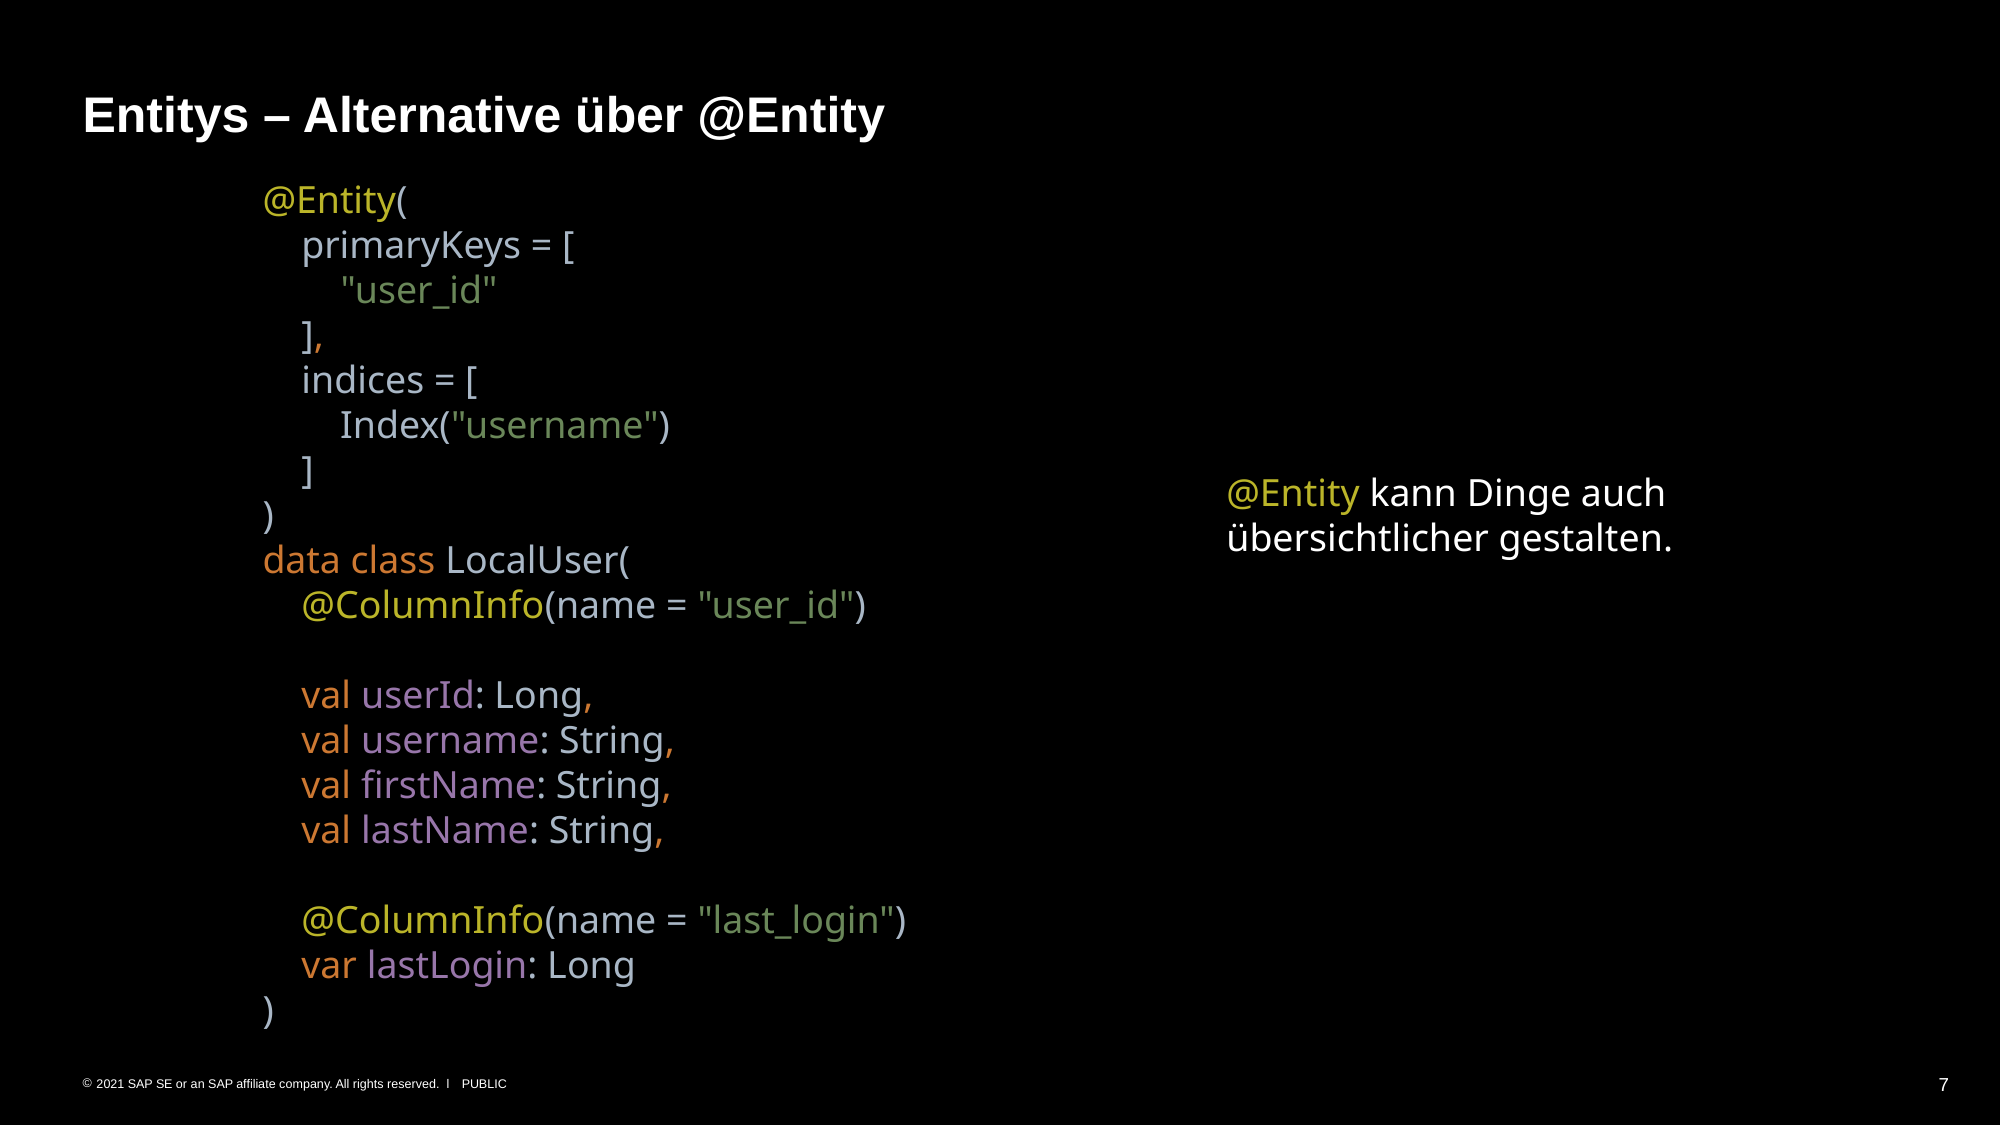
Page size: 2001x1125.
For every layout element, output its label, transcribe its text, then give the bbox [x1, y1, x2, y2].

text_box @Entity( primaryKeys = [ "user_id" ], indices = [ Index("username") ] ) data class LocalUser( @ColumnInfo(name = "user_id") val userId: Long, val username: String, val firstName: String, val lastName: String, @ColumnInfo(name = "last_login") var lastLogin: Long ) [247, 168, 941, 1038]
text_box @Entity kann Dinge auch übersichtlicher gestalten. [1226, 468, 1805, 559]
title Entitys – Alternative über @Entity [82, 82, 1918, 144]
